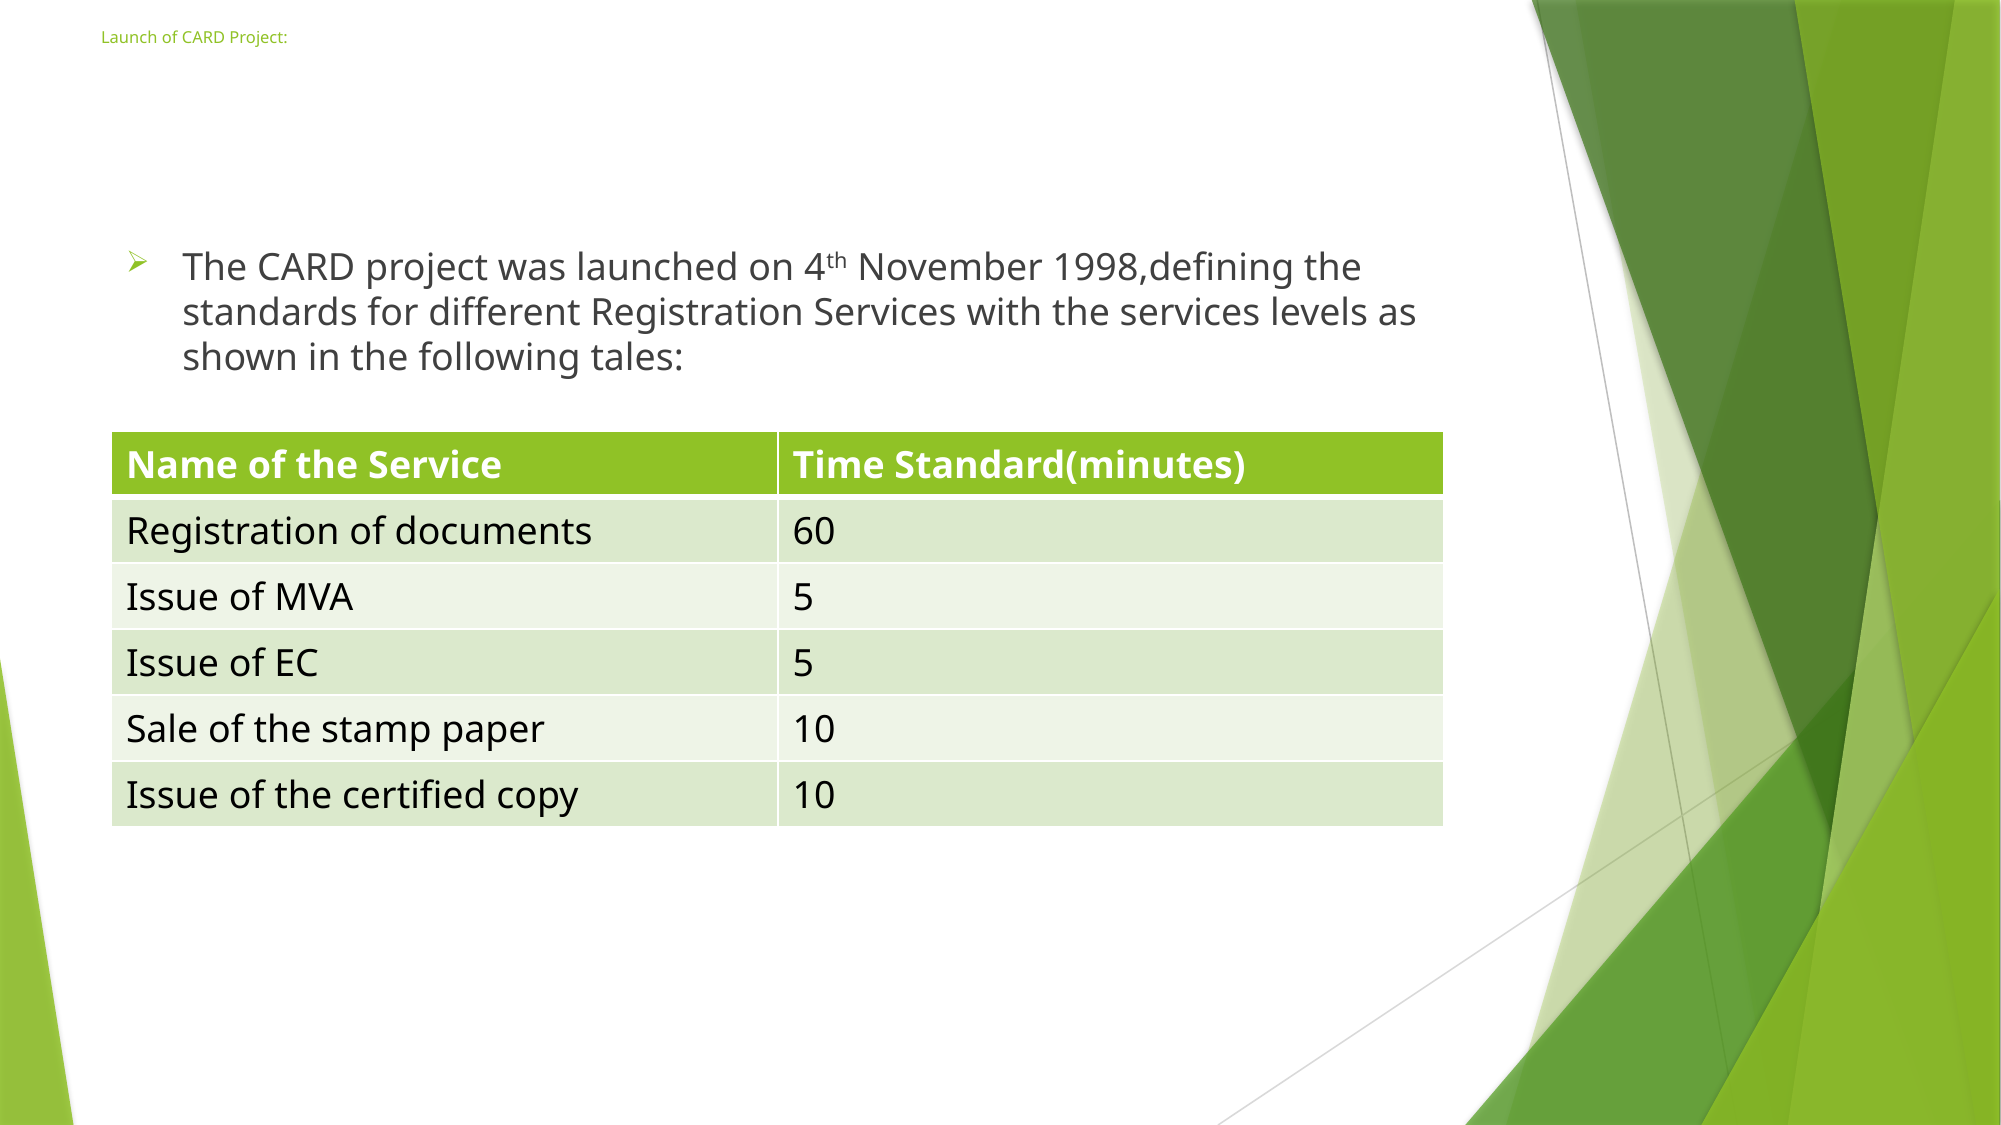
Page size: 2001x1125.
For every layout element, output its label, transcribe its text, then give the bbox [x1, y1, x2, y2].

table_header Name of the Service [112, 432, 777, 494]
title Launch of CARD Project: [86, 19, 1497, 117]
list The CARD project was launched on 4th November 1998,defining the standards for different Registration Services with the services levels as shown in the following tales: [111, 235, 1522, 991]
table_cell Issue of the certified copy [112, 762, 777, 826]
table_cell Registration of documents [112, 500, 777, 562]
table_header Time Standard(minutes) [779, 432, 1443, 494]
table_cell Issue of EC [112, 630, 777, 694]
table_cell 10 [779, 696, 1443, 760]
table_cell 5 [779, 564, 1443, 628]
table_cell 10 [779, 762, 1443, 826]
table_cell 5 [779, 630, 1443, 694]
table_cell 60 [779, 500, 1443, 562]
table_cell Sale of the stamp paper [112, 696, 777, 760]
table_cell Issue of MVA [112, 564, 777, 628]
